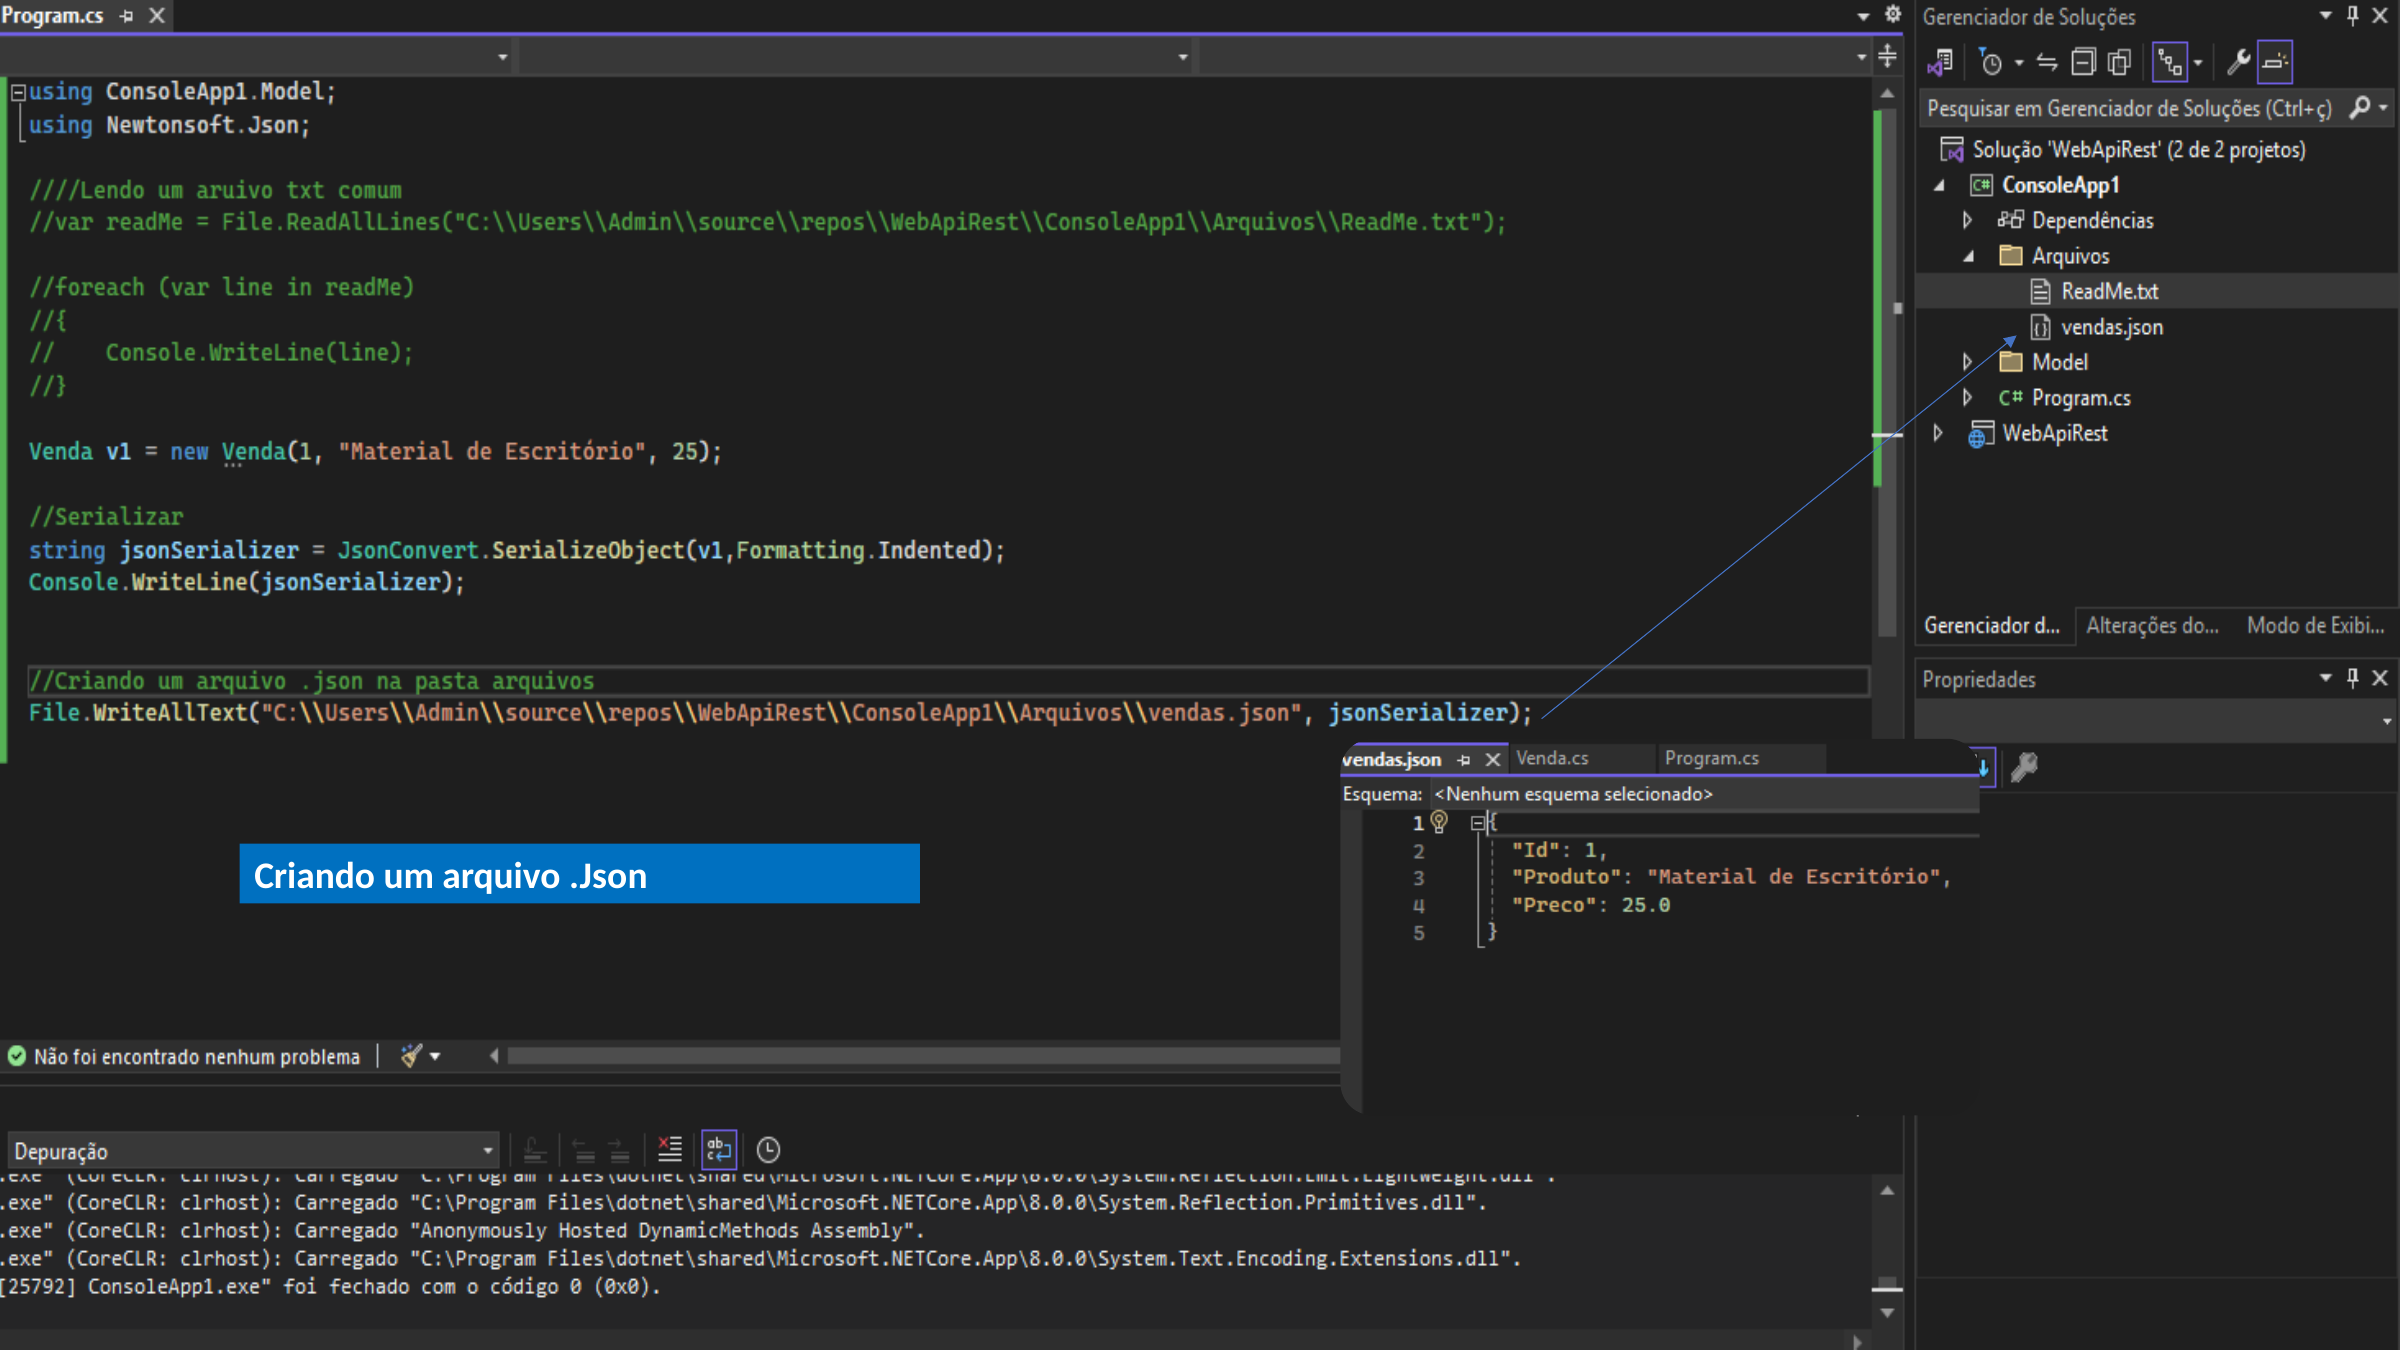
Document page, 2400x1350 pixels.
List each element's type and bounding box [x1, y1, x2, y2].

picture [0, 0, 2400, 1350]
text_box [1541, 335, 2017, 719]
